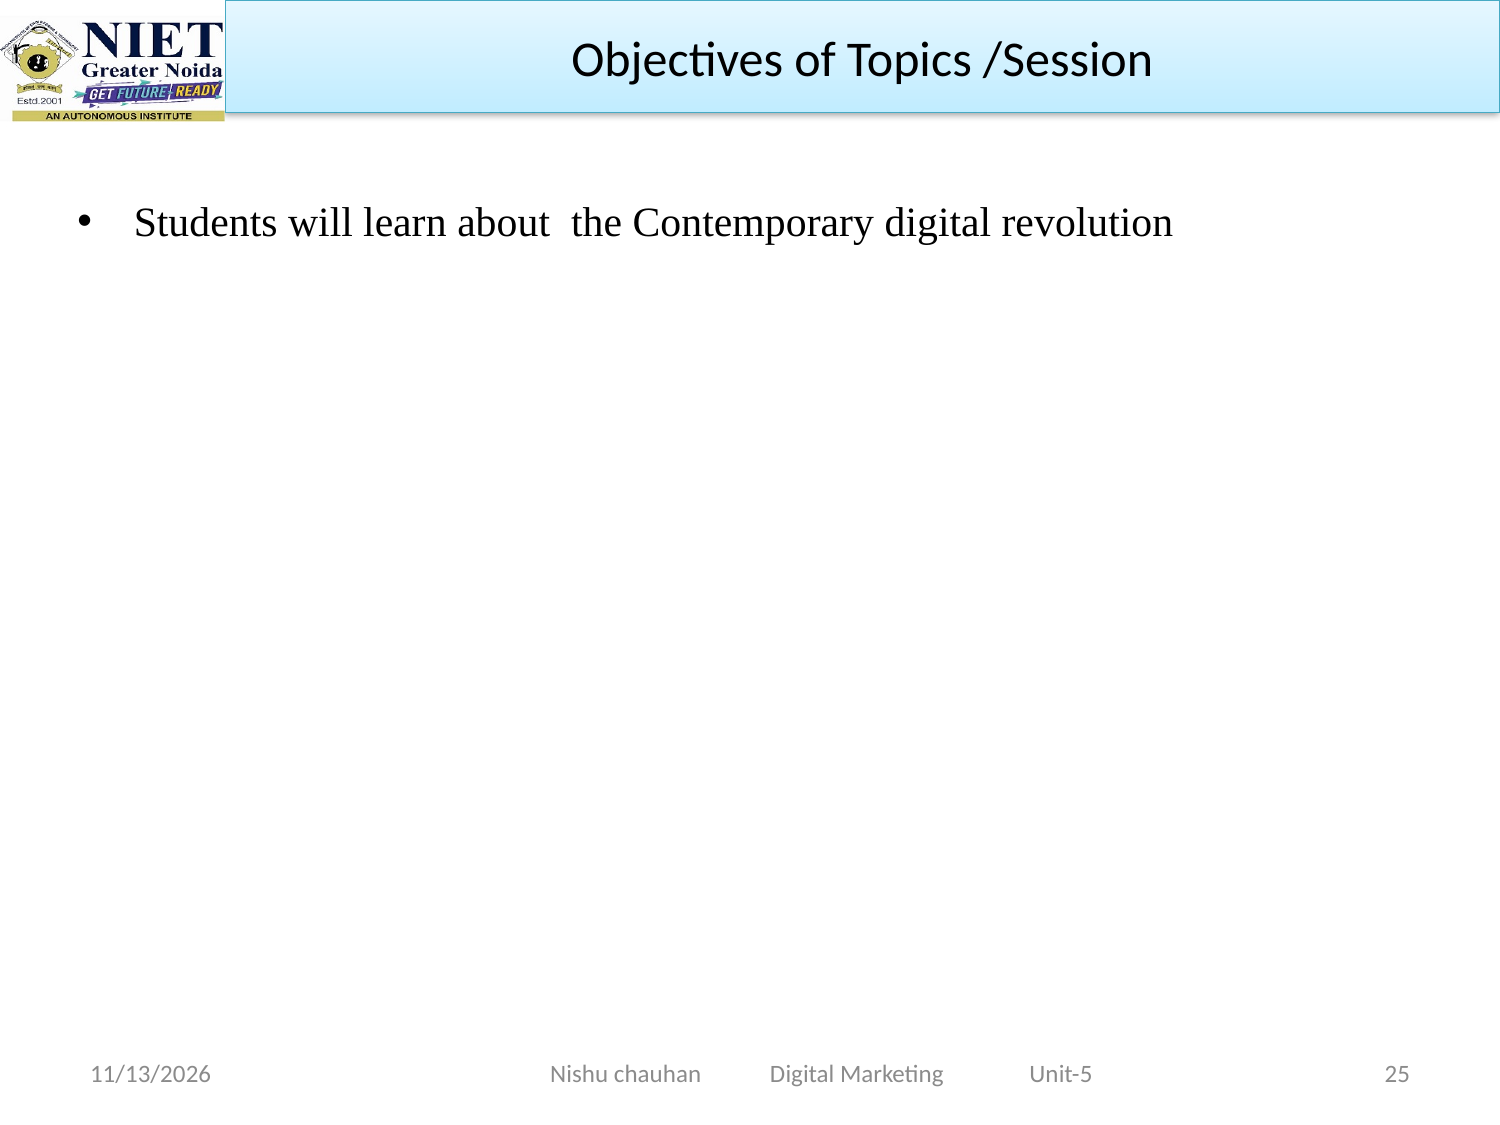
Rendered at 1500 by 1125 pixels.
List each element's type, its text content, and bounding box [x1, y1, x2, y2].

text_box Objectives of Topics /Session [226, 0, 1500, 113]
list Students will learn about the Contemporary digital revolution [62, 187, 1438, 930]
slide_number 28-May-24 [75, 1042, 412, 1103]
slide_number 25 [1238, 1042, 1425, 1103]
footer Nishu chauhan Digital Marketing Unit-5 [412, 1042, 1238, 1103]
picture [0, 0, 226, 151]
